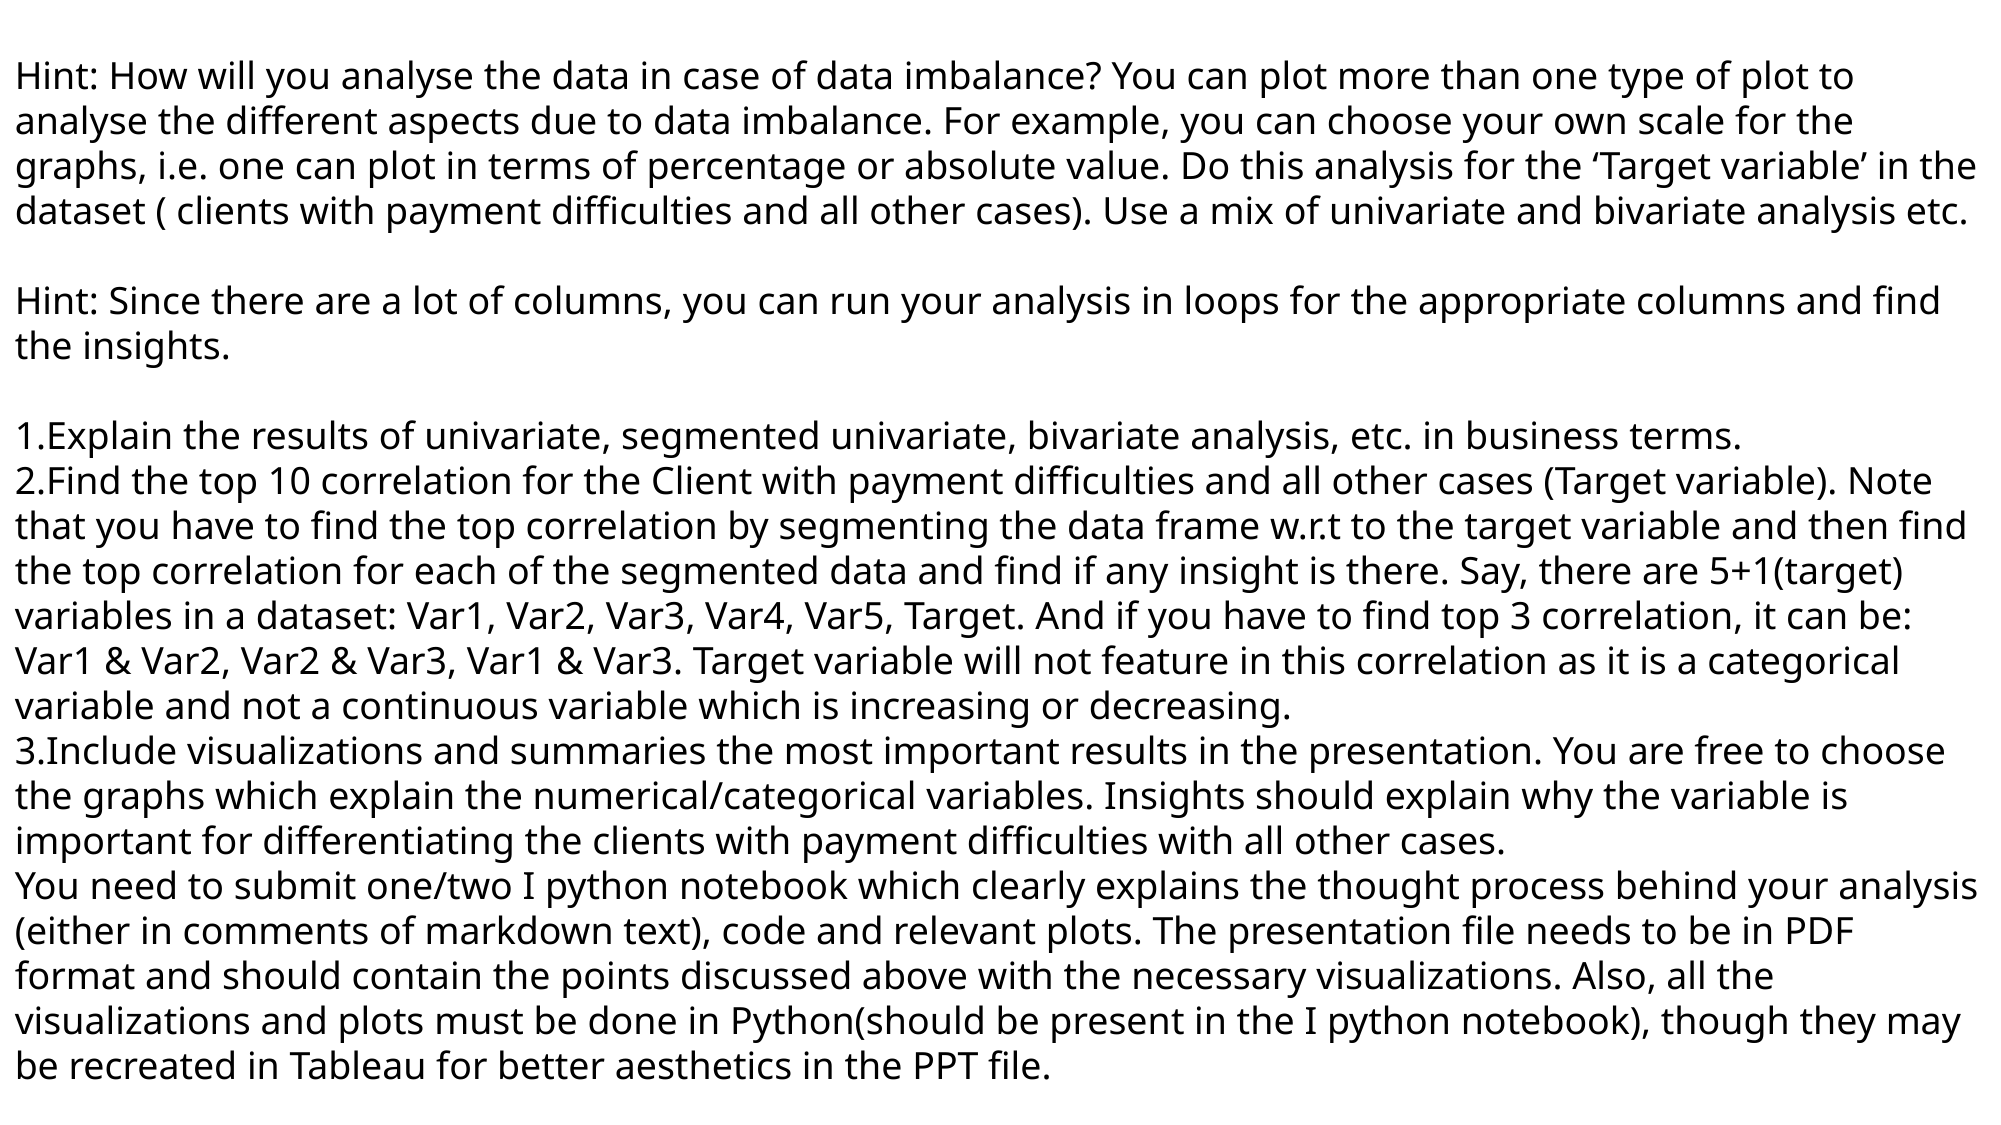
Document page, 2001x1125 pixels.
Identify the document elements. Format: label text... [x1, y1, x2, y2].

text_box Hint: How will you analyse the data in case of data imbalance? You can plot more than one type of plot to analyse the different aspects due to data imbalance. For example, you can choose your own scale for the graphs, i.e. one can plot in terms of percentage or absolute value. Do this analysis for the ‘Target variable’ in the dataset ( clients with payment difficulties and all other cases). Use a mix of univariate and bivariate analysis etc. Hint: Since there are a lot of columns, you can run your analysis in loops for the appropriate columns and find the insights. Explain the results of univariate, segmented univariate, bivariate analysis, etc. in business terms. Find the top 10 correlation for the Client with payment difficulties and all other cases (Target variable). Note that you have to find the top correlation by segmenting the data frame w.r.t to the target variable and then find the top correlation for each of the segmented data and find if any insight is there. Say, there are 5+1(target) variables in a dataset: Var1, Var2, Var3, Var4, Var5, Target. And if you have to find top 3 correlation, it can be: Var1 & Var2, Var2 & Var3, Var1 & Var3. Target variable will not feature in this correlation as it is a categorical variable and not a continuous variable which is increasing or decreasing. Include visualizations and summaries the most important results in the presentation. You are free to choose the graphs which explain the numerical/categorical variables. Insights should explain why the variable is important for differentiating the clients with payment difficulties with all other cases. You need to submit one/two I python notebook which clearly explains the thought process behind your analysis (either in comments of markdown text), code and relevant plots. The presentation file needs to be in PDF format and should contain the points discussed above with the necessary visualizations. Also, all the visualizations and plots must be done in Python(should be present in the I python notebook), though they may be recreated in Tableau for better aesthetics in the PPT file. [0, 0, 2000, 1125]
